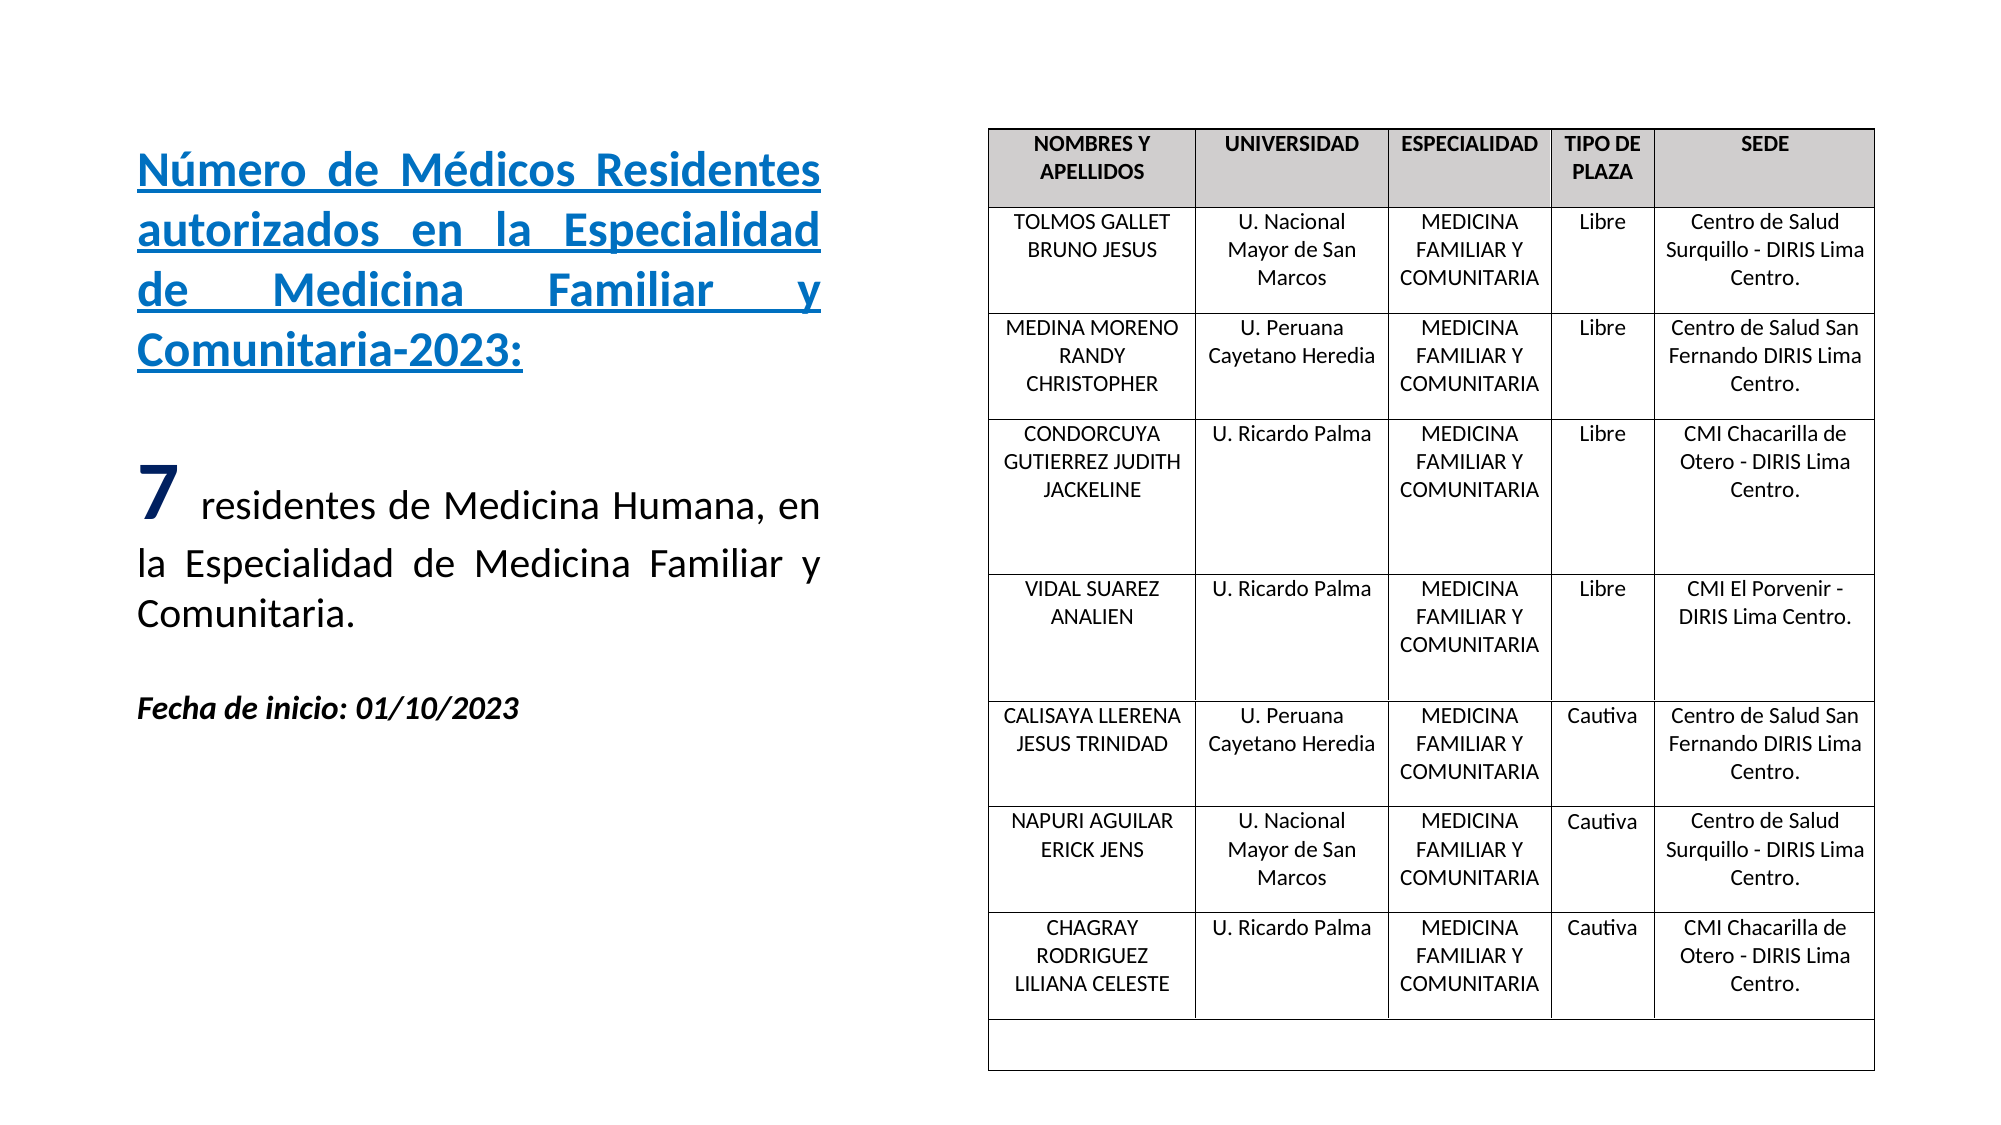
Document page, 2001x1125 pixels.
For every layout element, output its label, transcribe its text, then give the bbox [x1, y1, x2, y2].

title INDICADORES: [122, 57, 1824, 202]
text_box Número de Médicos Residentes autorizados en la Especialidad de Medicina Familiar y Comunitaria-2023: 7 residentes de Medicina Humana, en la Especialidad de Medicina Familiar y Comunitaria. Fecha de inicio: 01/10/2023 [122, 128, 837, 779]
picture [988, 128, 1875, 1071]
